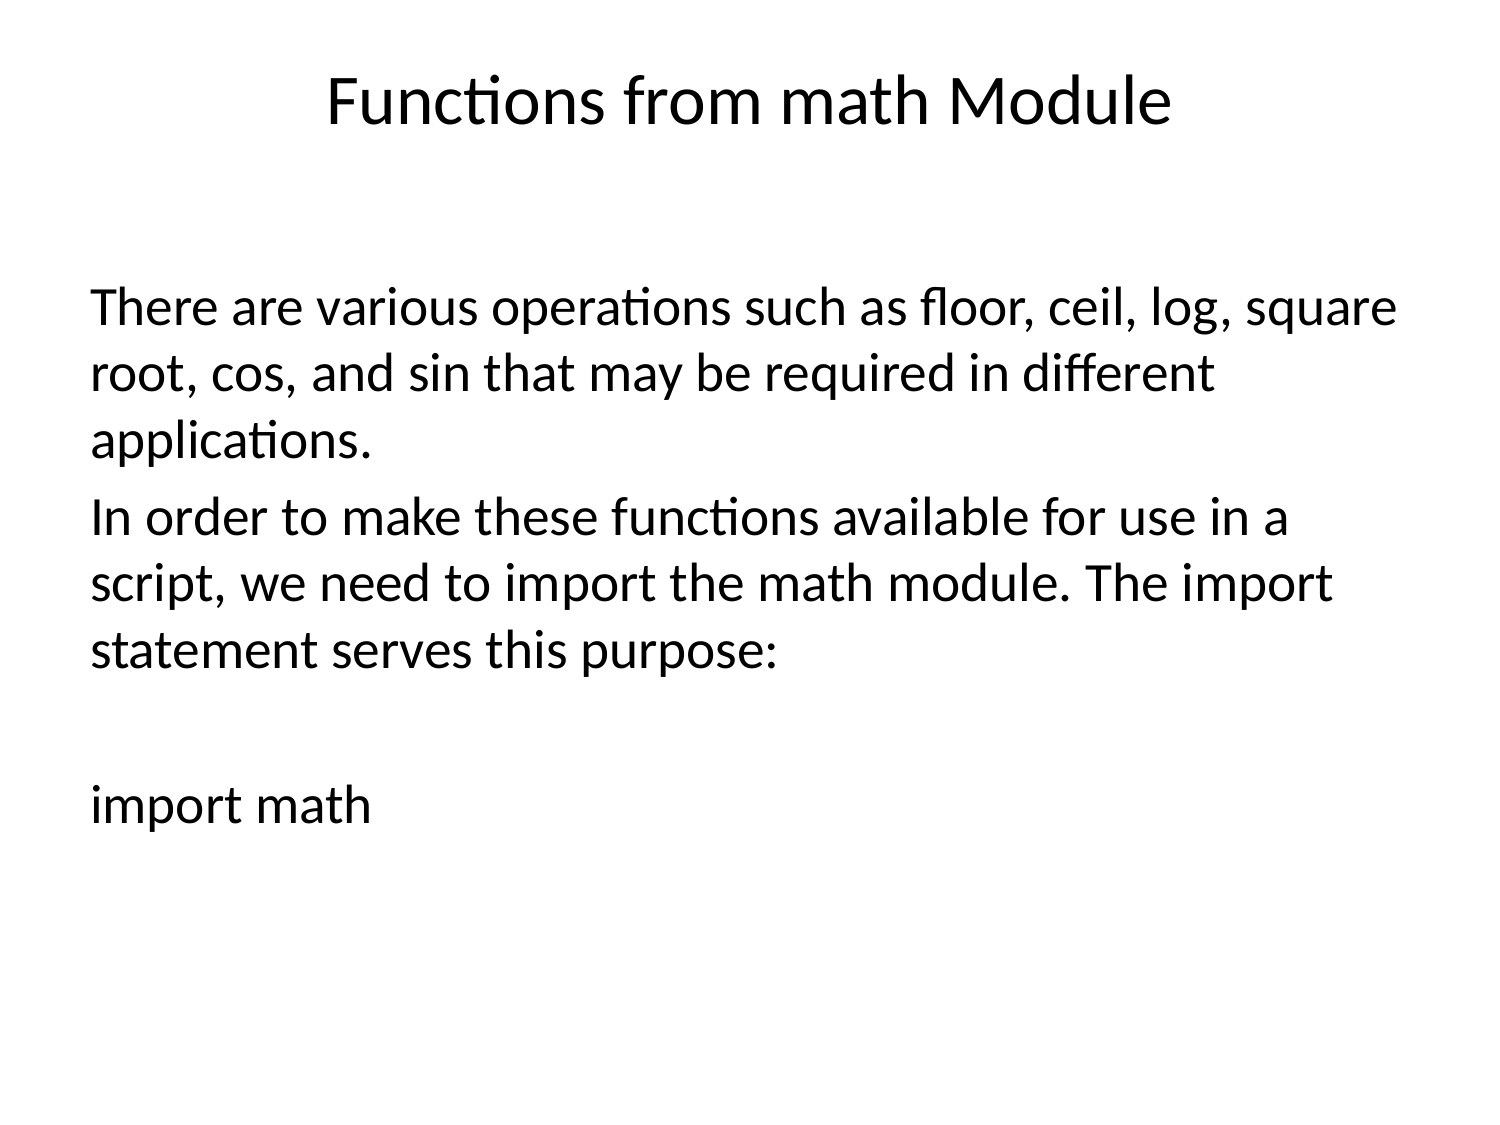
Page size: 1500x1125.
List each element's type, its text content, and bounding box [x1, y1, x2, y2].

list There are various operations such as floor, ceil, log, square root, cos, and sin that may be required in different applications. In order to make these functions available for use in a script, we need to import the math module. The import statement serves this purpose: import math [75, 262, 1425, 1005]
title Functions from math Module [75, 45, 1425, 233]
